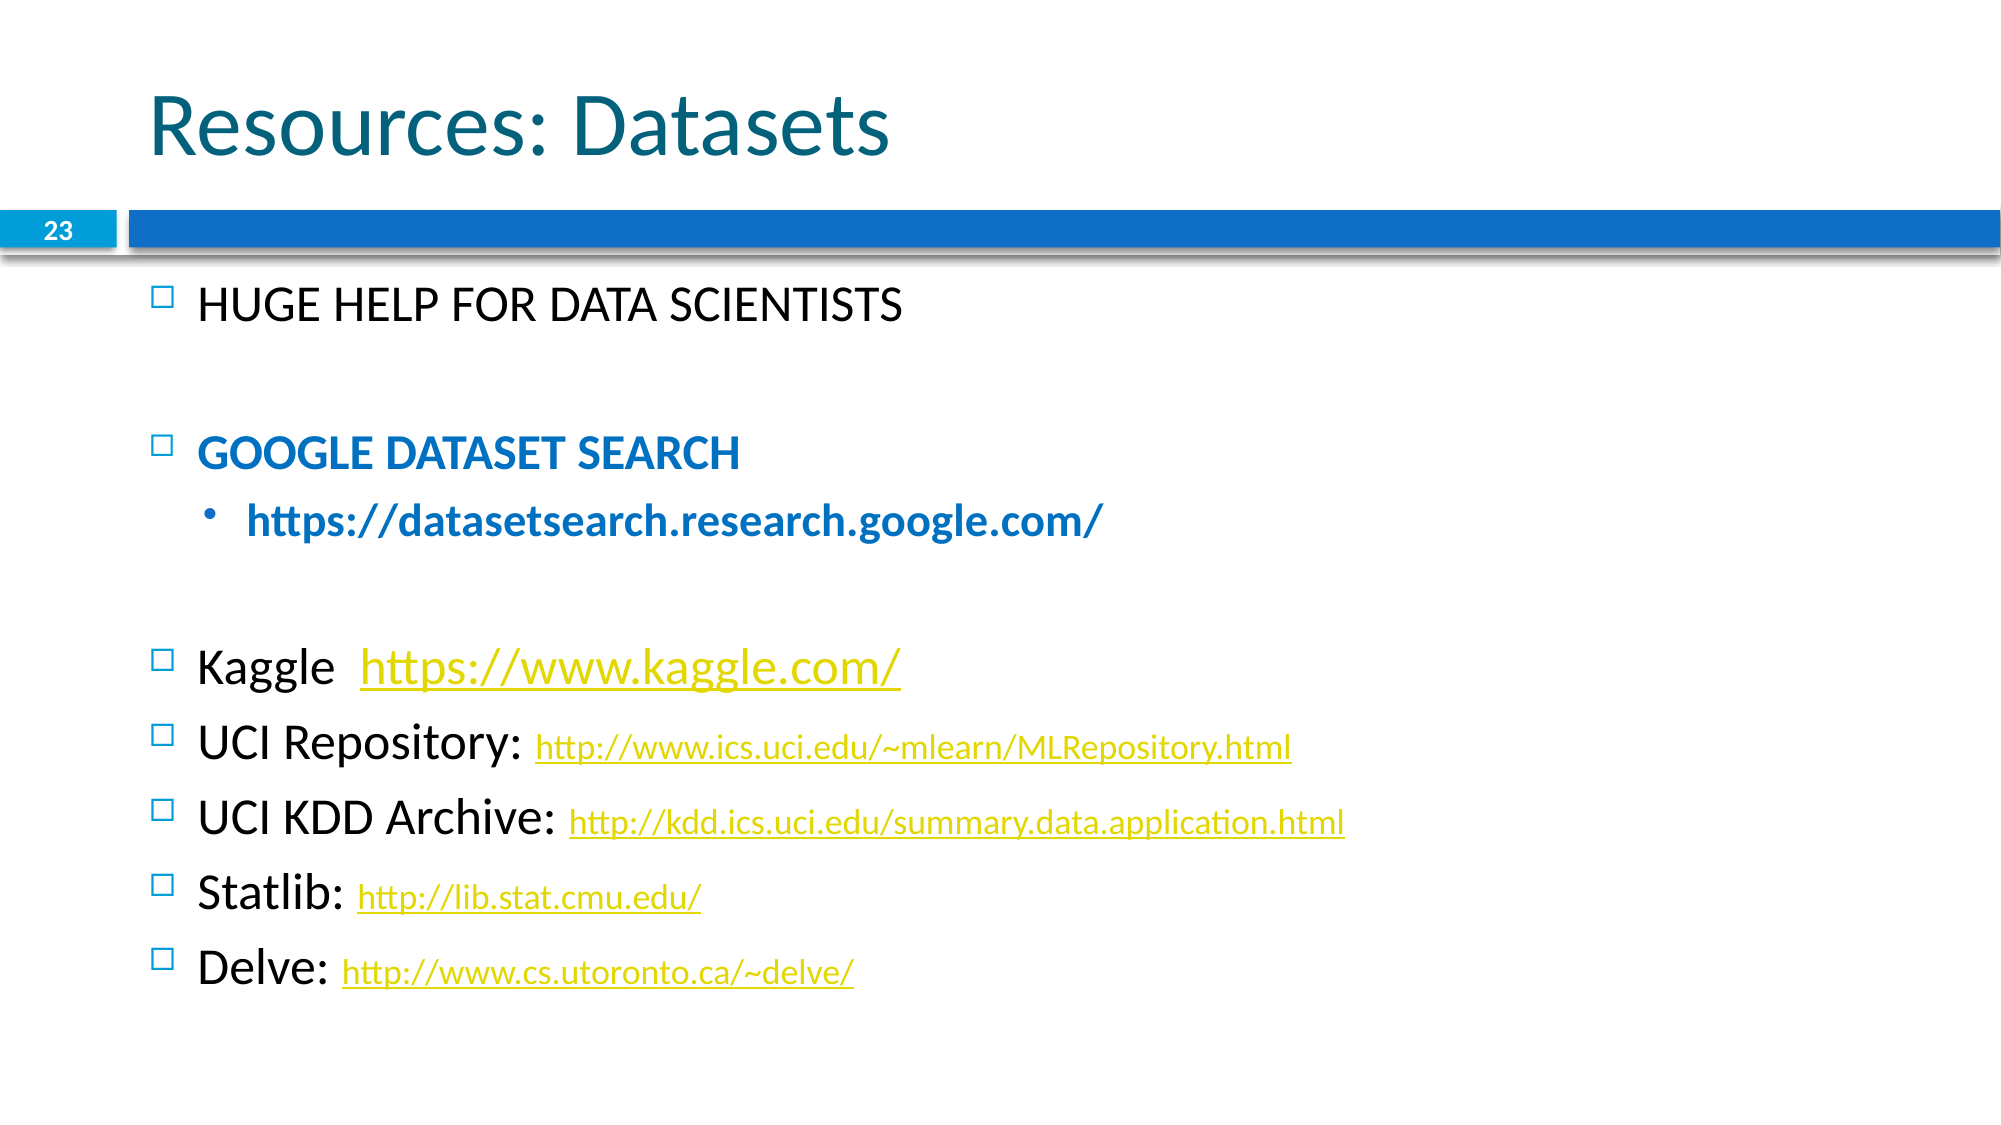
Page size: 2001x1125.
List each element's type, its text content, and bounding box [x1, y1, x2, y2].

title Resources: Datasets [133, 37, 1918, 200]
list HUGE HELP FOR DATA SCIENTISTS GOOGLE DATASET SEARCH https://datasetsearch.research.google.com/ Kaggle https://www.kaggle.com/ UCI Repository: http://www.ics.uci.edu/~mlearn/MLRepository.html UCI KDD Archive: http://kdd.ics.uci.edu/summary.data.application.html Statlib: http://lib.stat.cmu.edu/ Delve: http://www.cs.utoronto.ca/~delve/ [133, 262, 1918, 1005]
slide_number 23 [0, 208, 117, 249]
